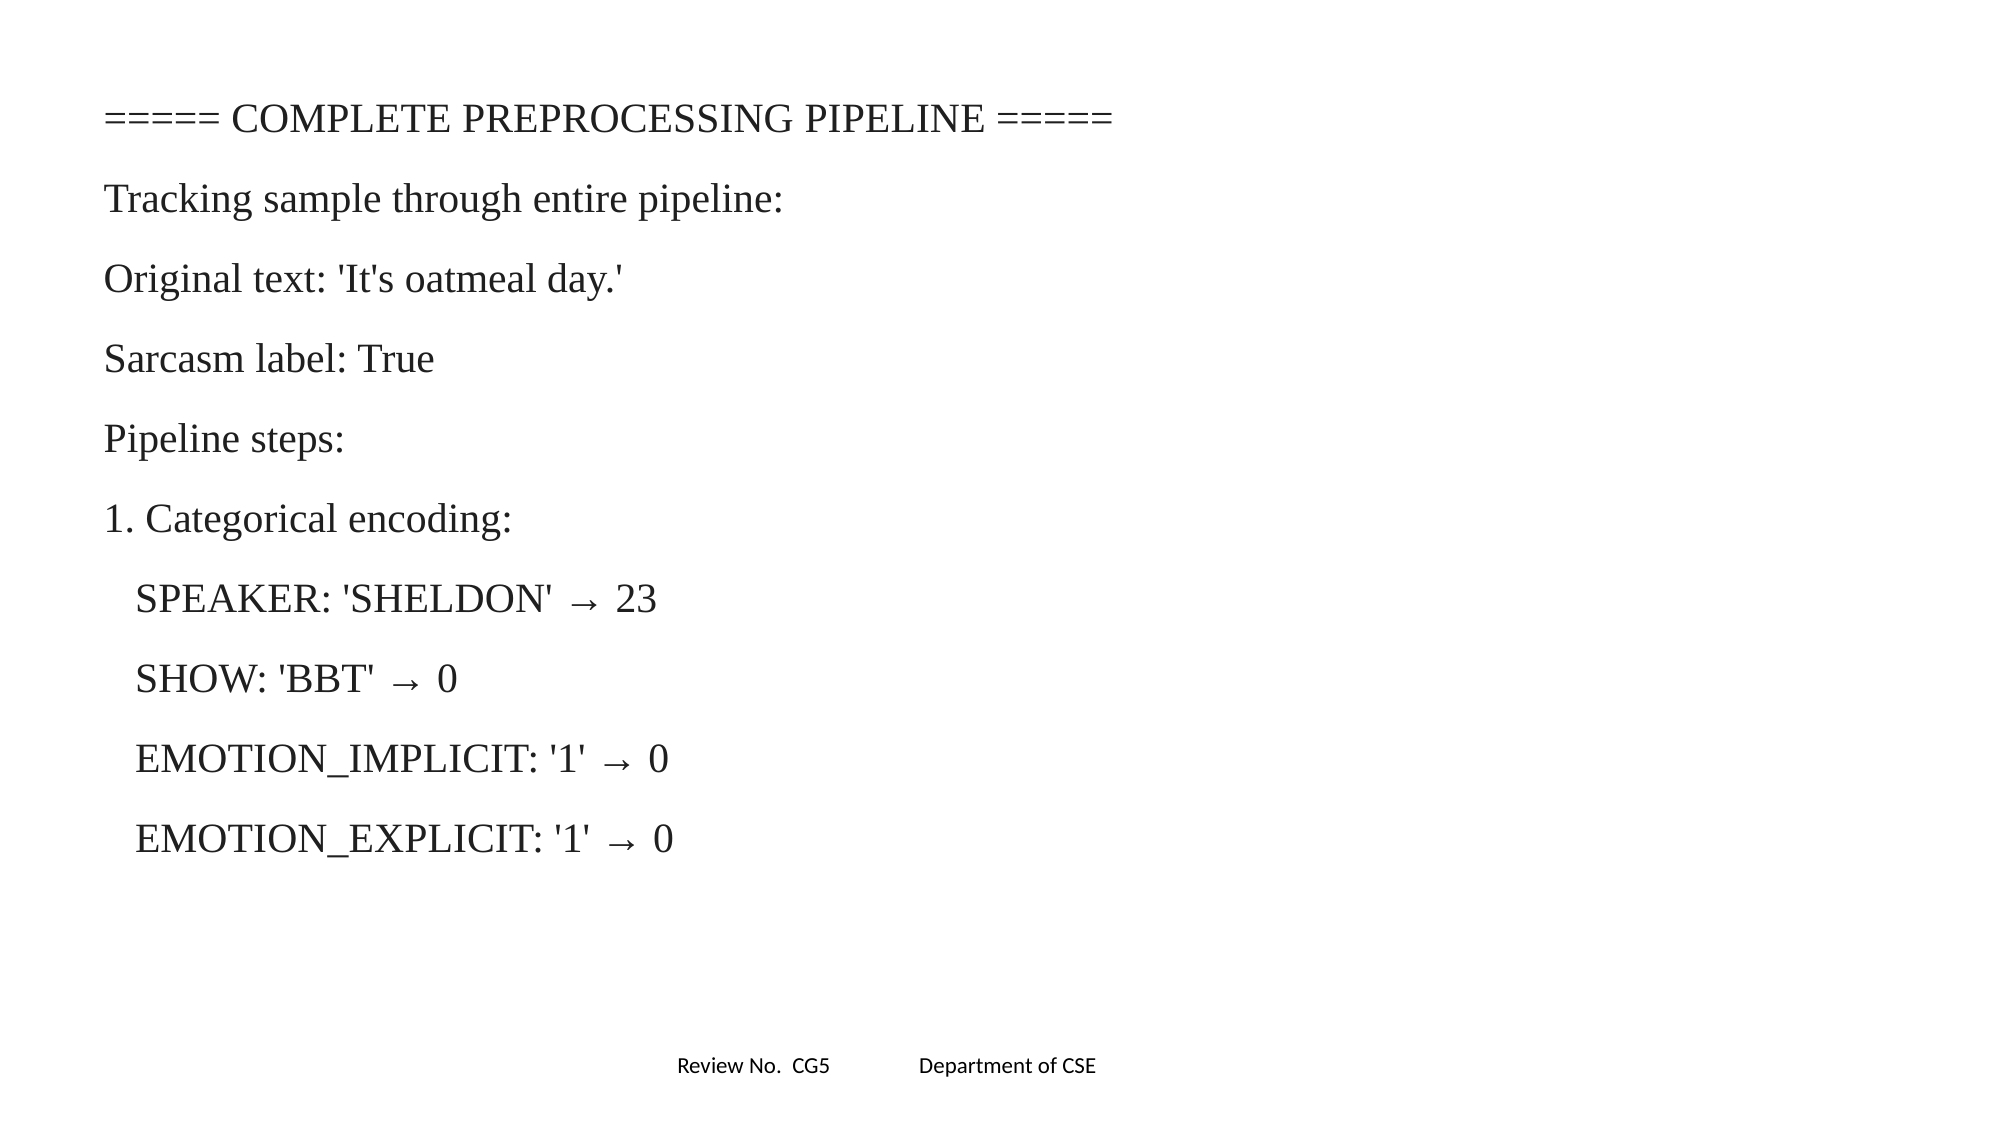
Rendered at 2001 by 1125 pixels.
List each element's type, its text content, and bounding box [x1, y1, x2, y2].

text_box ===== COMPLETE PREPROCESSING PIPELINE ===== Tracking sample through entire pipeline: Original text: 'It's oatmeal day.' Sarcasm label: True Pipeline steps: 1. Categorical encoding: SPEAKER: 'SHELDON' → 23 SHOW: 'BBT' → 0 EMOTION_IMPLICIT: '1' → 0 EMOTION_EXPLICIT: '1' → 0 [88, 53, 1921, 1125]
